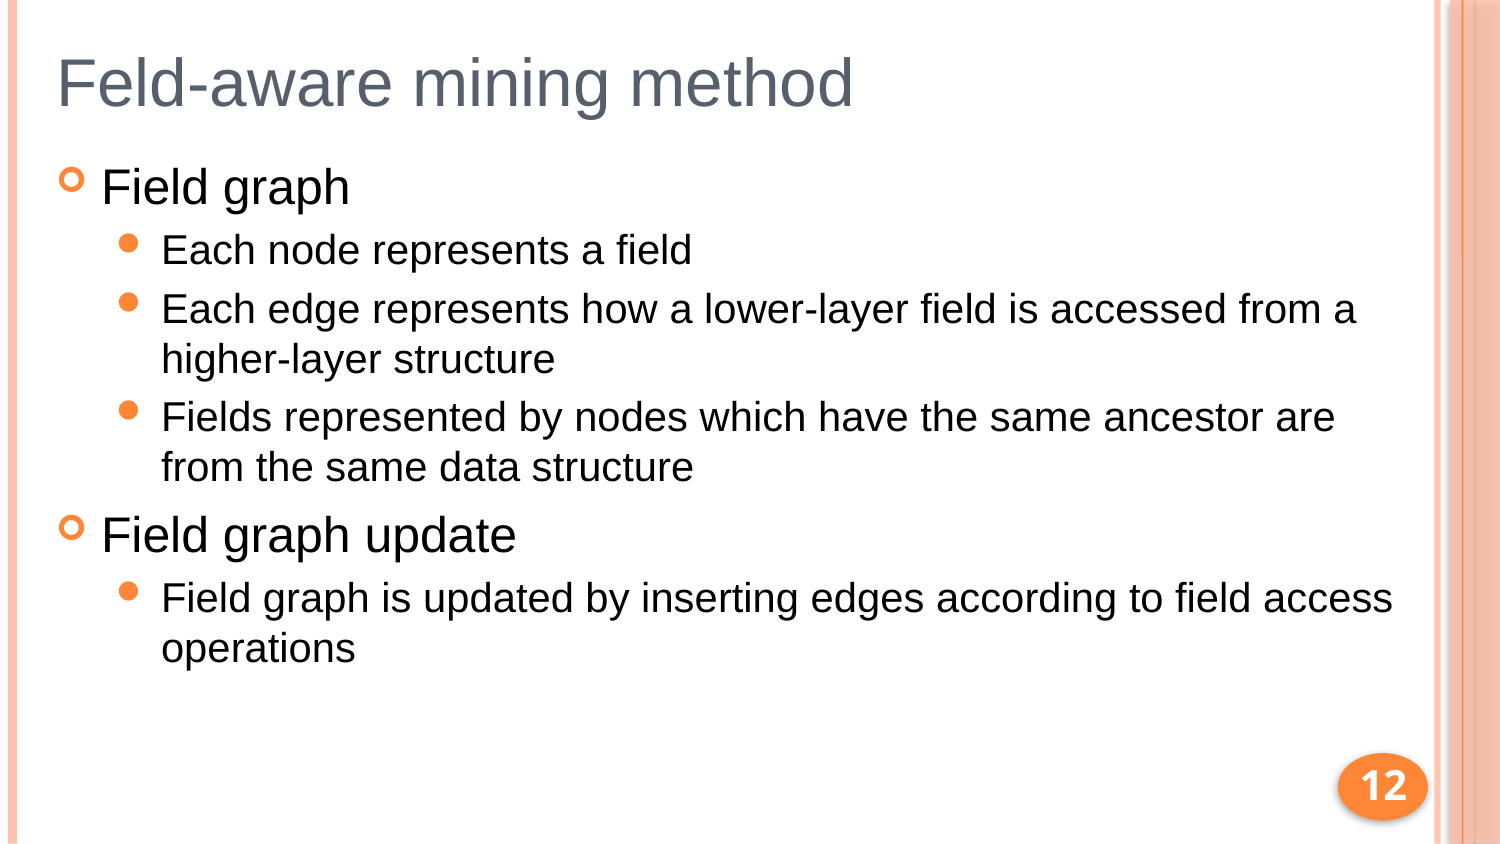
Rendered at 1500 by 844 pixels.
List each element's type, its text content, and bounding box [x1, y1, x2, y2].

slide_number 12 [1333, 755, 1434, 820]
title Feld-aware mining method [41, 32, 1424, 128]
list Field graph Each node represents a ﬁeld Each edge represents how a lower-layer ﬁeld is accessed from a higher-layer structure Fields represented by nodes which have the same ancestor are from the same data structure Field graph update Field graph is updated by inserting edges according to field access operations [41, 147, 1436, 797]
